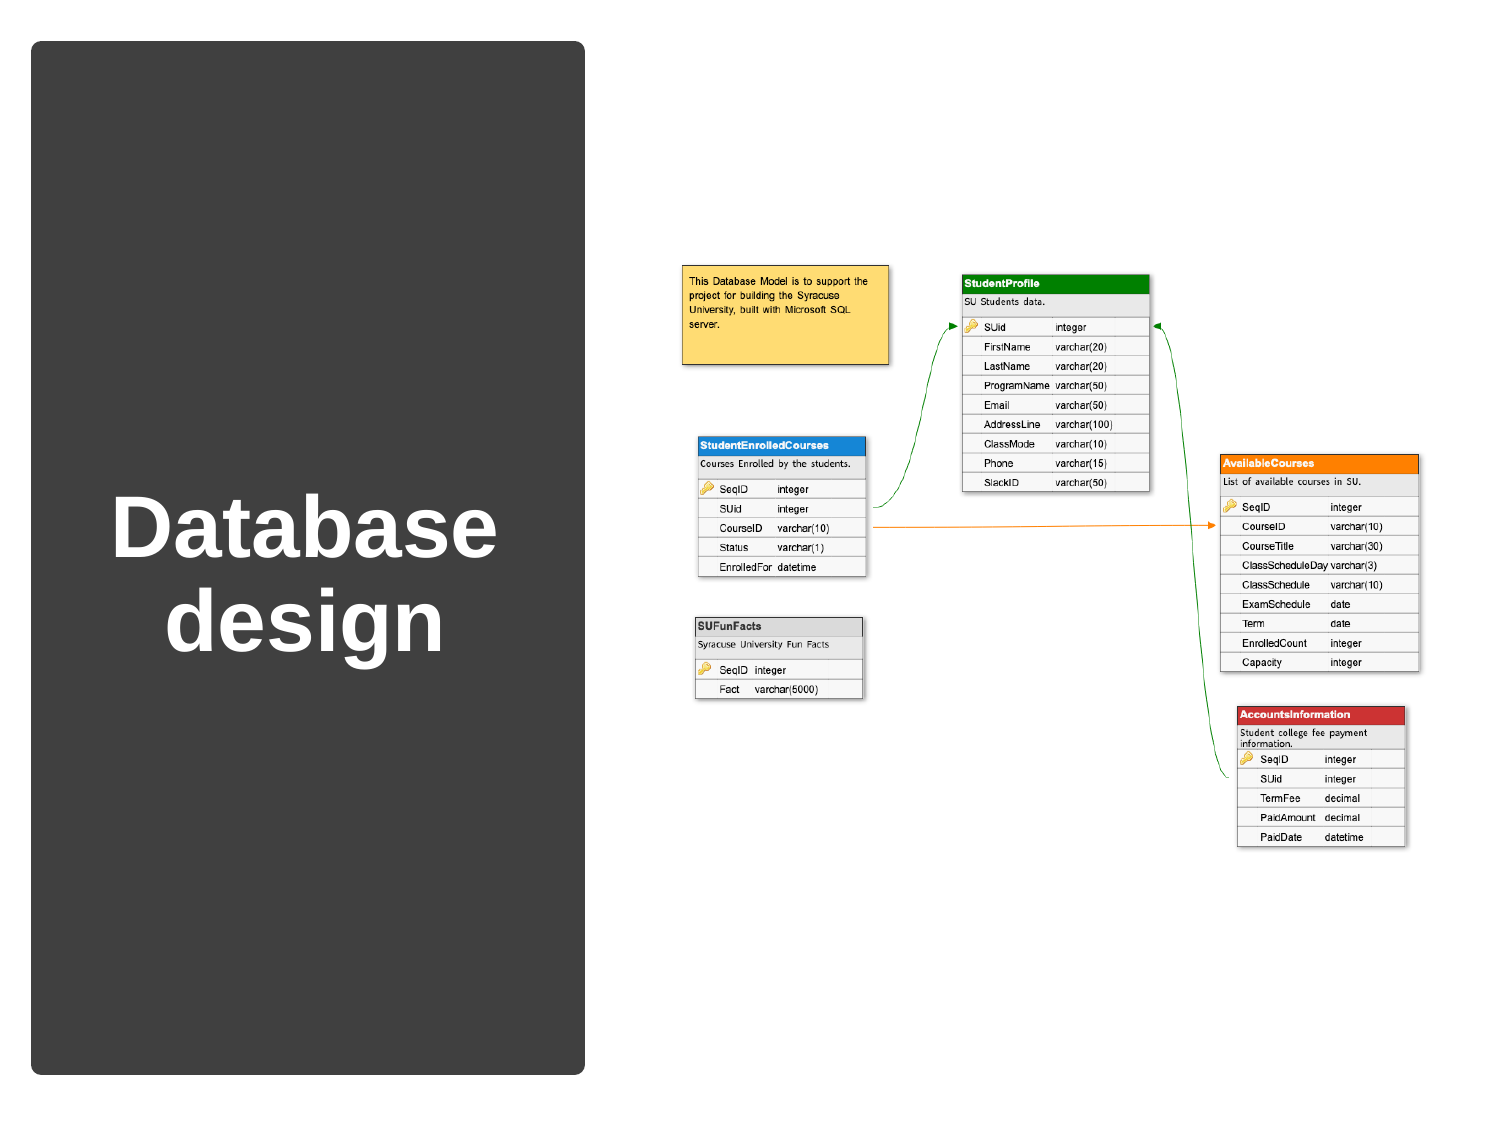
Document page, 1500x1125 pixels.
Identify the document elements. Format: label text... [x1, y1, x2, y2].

picture [606, 253, 1459, 908]
title Database design [91, 121, 520, 936]
text_box [39, 49, 576, 1067]
